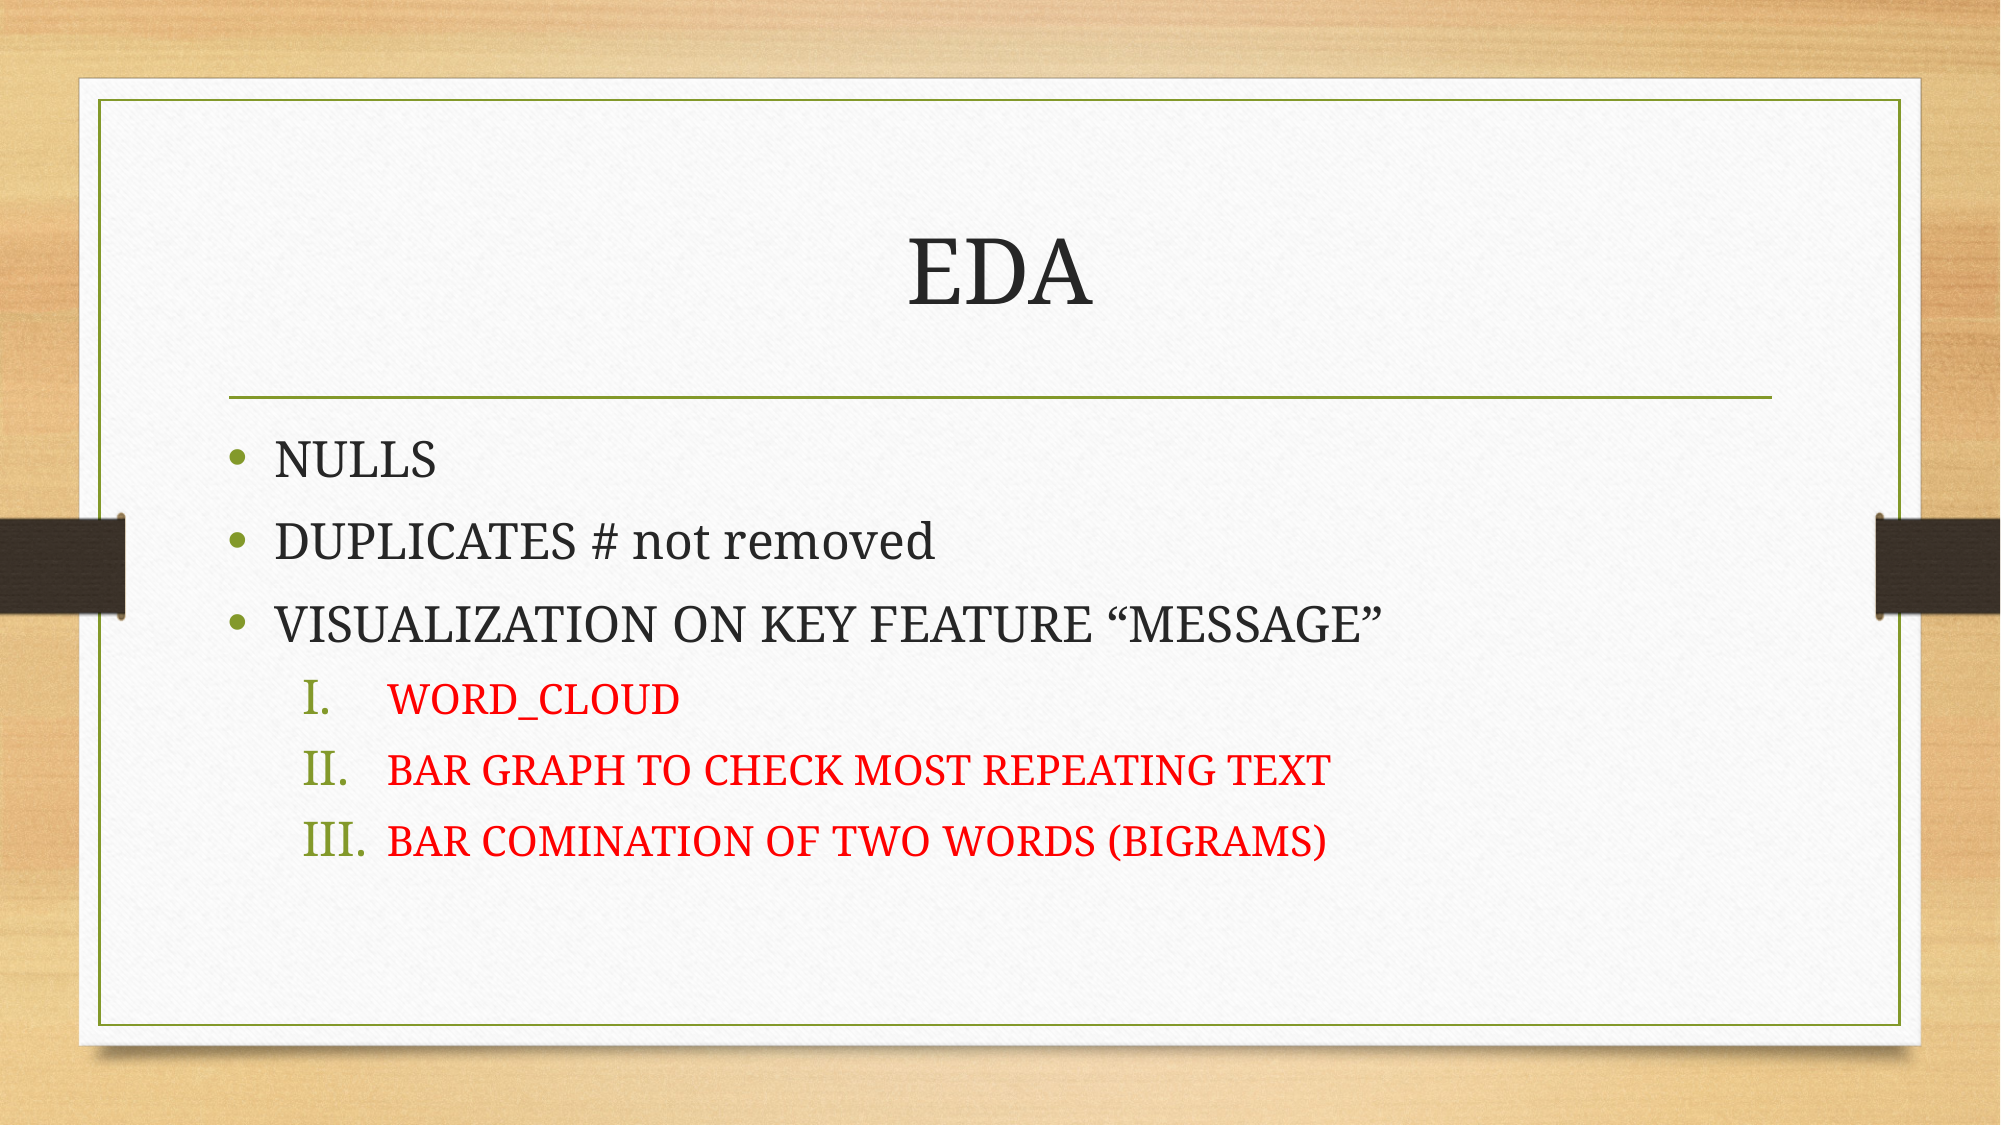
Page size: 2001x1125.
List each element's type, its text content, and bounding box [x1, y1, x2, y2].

picture [0, 0, 2001, 1125]
list NULLS DUPLICATES # not removed VISUALIZATION ON KEY FEATURE “MESSAGE” WORD_CLOUD BAR GRAPH TO CHECK MOST REPEATING TEXT BAR COMINATION OF TWO WORDS (BIGRAMS) [212, 419, 1788, 964]
title EDA [212, 161, 1788, 375]
